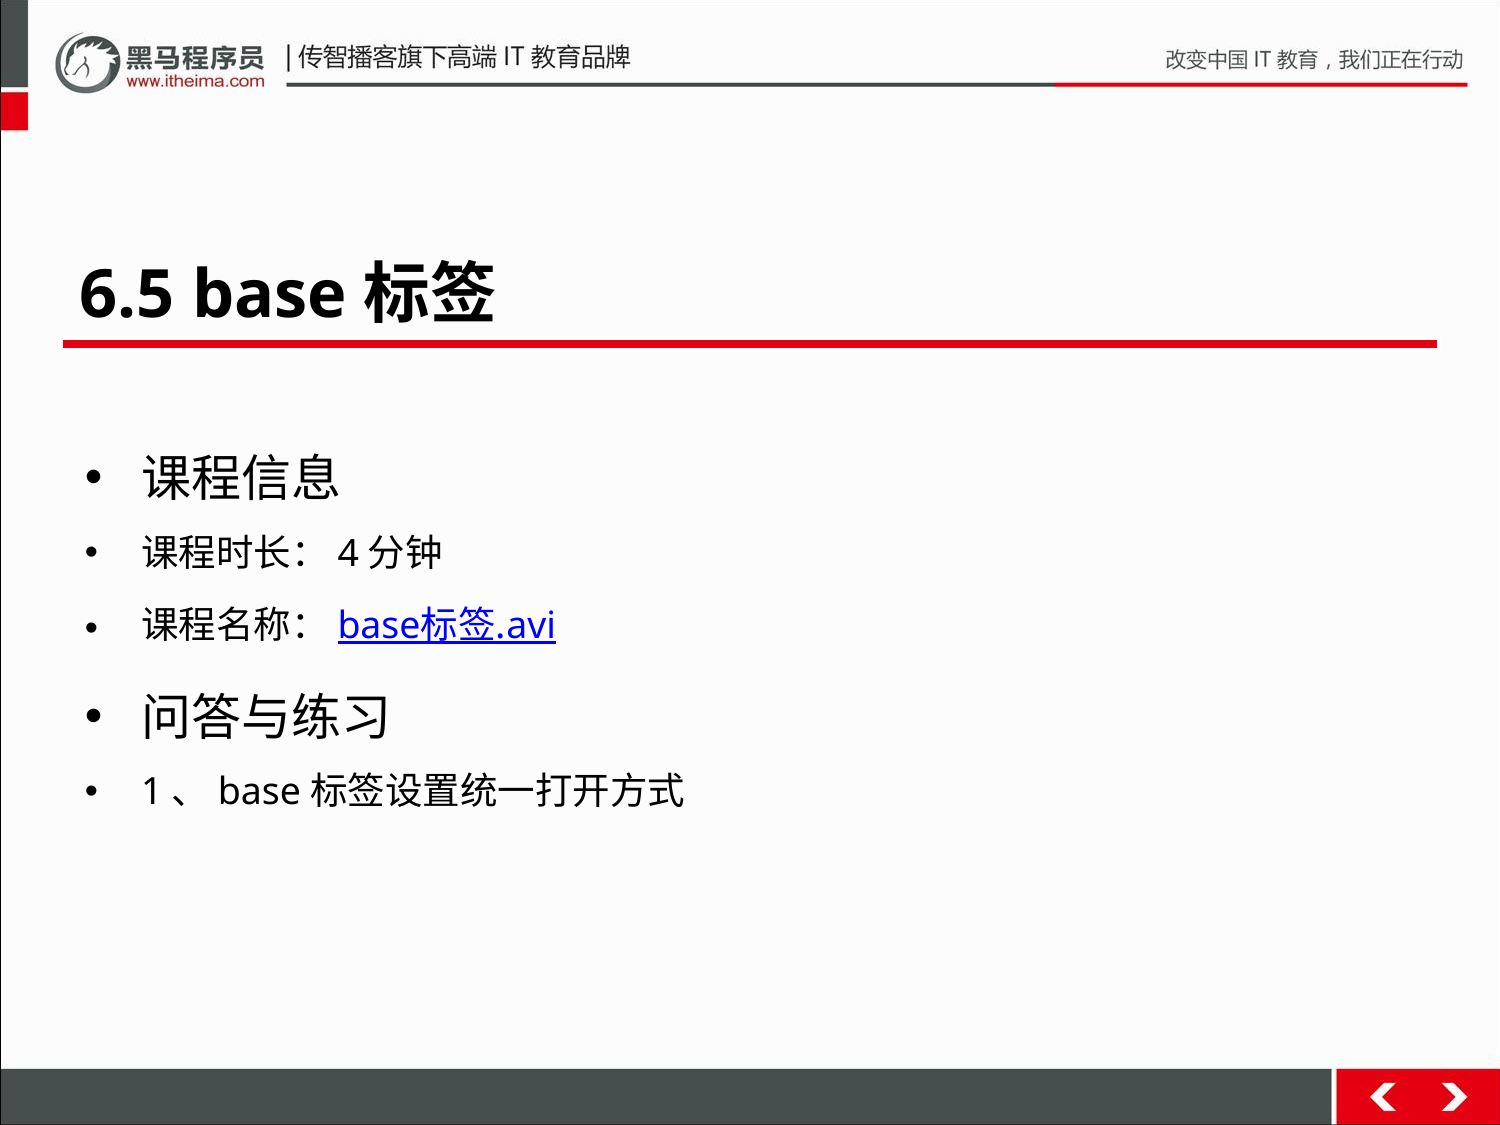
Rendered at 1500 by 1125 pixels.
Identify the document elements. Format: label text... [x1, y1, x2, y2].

text_box 课程信息 课程时长：4分钟 课程名称：base标签.avi 问答与练习 1、base标签设置统一打开方式 [69, 408, 1451, 820]
text_box 6.5 base标签 [64, 243, 1376, 339]
picture [0, 0, 1500, 1125]
